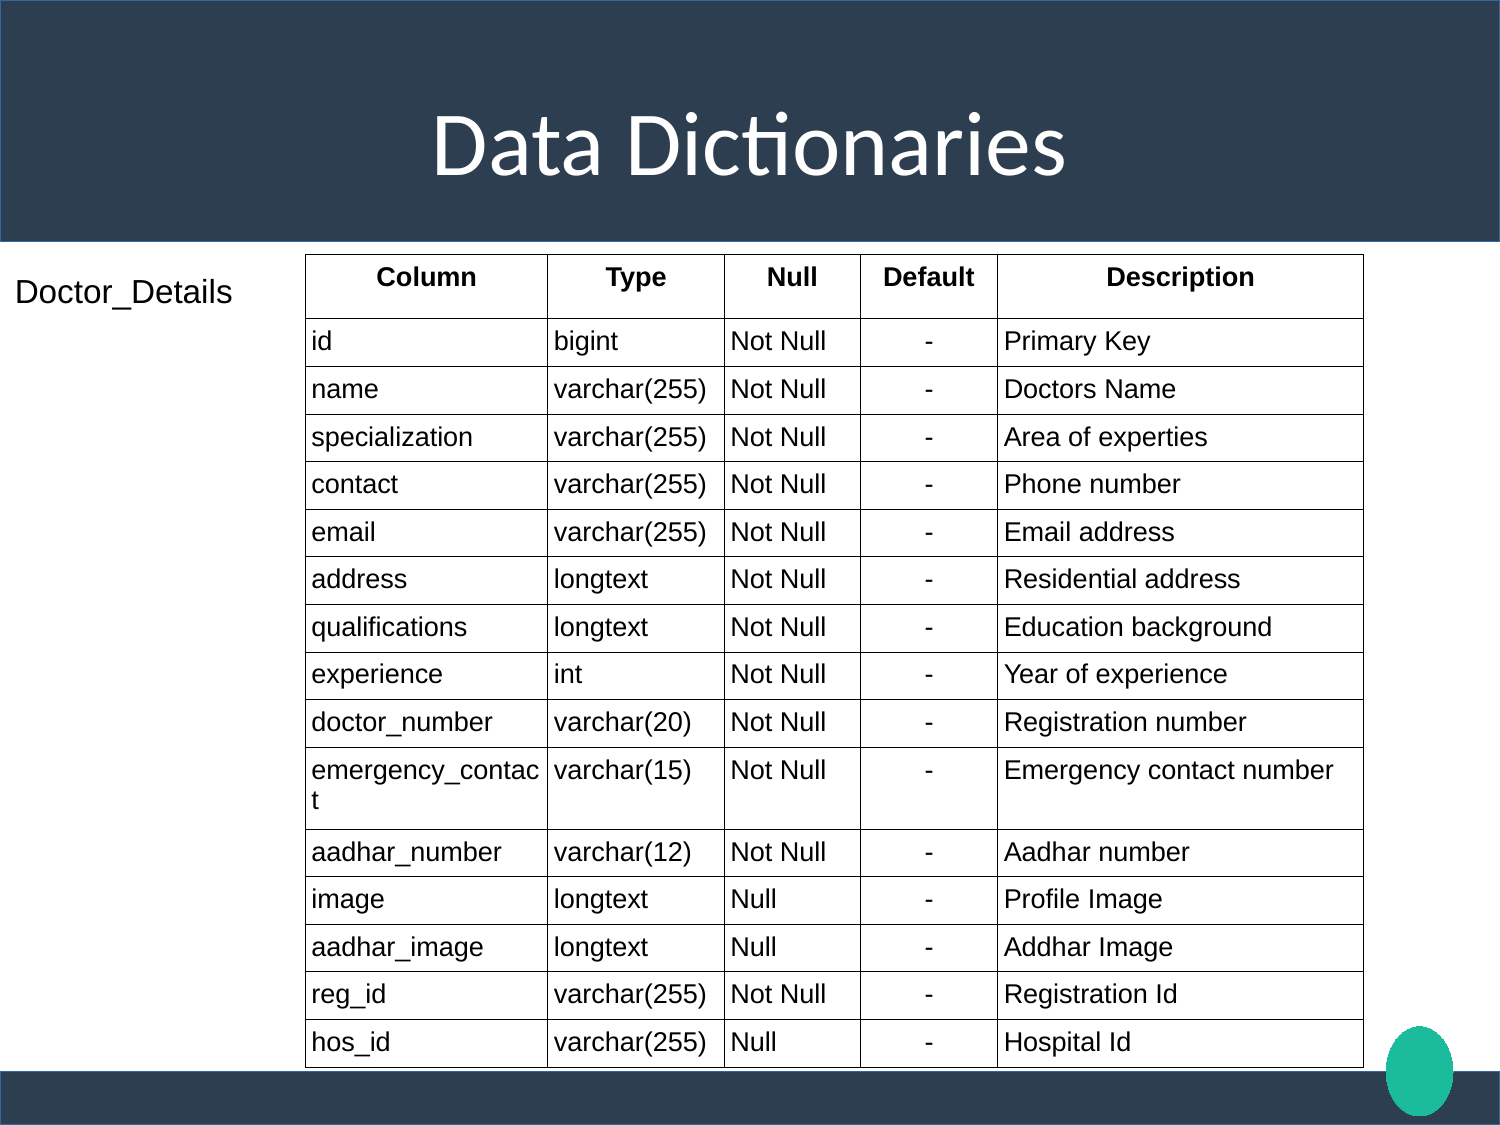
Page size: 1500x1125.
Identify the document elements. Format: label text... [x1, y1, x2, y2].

table_cell - [861, 319, 997, 366]
table_cell Null [725, 877, 860, 924]
table_cell Registration Id [998, 972, 1363, 1019]
table_cell varchar(15) [548, 748, 724, 829]
table_cell varchar(255) [548, 415, 724, 461]
table_cell - [861, 510, 997, 556]
table_cell experience [306, 653, 547, 699]
table_cell - [861, 1020, 997, 1067]
table_cell - [861, 462, 997, 509]
table_cell Not Null [725, 319, 860, 366]
table_header Default [861, 255, 997, 318]
table_cell Not Null [725, 700, 860, 747]
table_cell Primary Key [998, 319, 1363, 366]
table_cell Not Null [725, 557, 860, 604]
table_cell varchar(255) [548, 1020, 724, 1067]
table_cell Not Null [725, 748, 860, 829]
table_cell Email address [998, 510, 1363, 556]
table_cell Emergency contact number [998, 748, 1363, 829]
table_cell longtext [548, 877, 724, 924]
table_cell address [306, 557, 547, 604]
table_header Column [306, 255, 547, 318]
table_cell Hospital Id [998, 1020, 1363, 1067]
table_header Null [725, 255, 860, 318]
table_cell aadhar_image [306, 925, 547, 971]
table_cell - [861, 653, 997, 699]
table_cell varchar(255) [548, 462, 724, 509]
table_cell name [306, 367, 547, 414]
table_cell Not Null [725, 653, 860, 699]
table_cell Not Null [725, 462, 860, 509]
table_cell varchar(12) [548, 830, 724, 876]
table_cell reg_id [306, 972, 547, 1019]
table_cell longtext [548, 605, 724, 652]
table_cell - [861, 830, 997, 876]
table_cell varchar(255) [548, 367, 724, 414]
table_cell - [861, 748, 997, 829]
title Data Dictionaries [75, 45, 1425, 233]
table_cell Not Null [725, 415, 860, 461]
table_cell image [306, 877, 547, 924]
table_header Description [998, 255, 1363, 318]
table_cell Not Null [725, 830, 860, 876]
table_cell Residential address [998, 557, 1363, 604]
table_cell - [861, 925, 997, 971]
table_cell Not Null [725, 367, 860, 414]
table_cell Education background [998, 605, 1363, 652]
table_cell Area of experties [998, 415, 1363, 461]
table_cell Null [725, 1020, 860, 1067]
table_cell emergency_contact [306, 748, 547, 829]
table_cell int [548, 653, 724, 699]
table_cell Addhar Image [998, 925, 1363, 971]
table_cell varchar(255) [548, 972, 724, 1019]
table_cell Registration number [998, 700, 1363, 747]
table_cell contact [306, 462, 547, 509]
text_box Doctor_Details [0, 262, 263, 338]
table_cell id [306, 319, 547, 366]
table_cell Not Null [725, 605, 860, 652]
table_header Type [548, 255, 724, 318]
table_cell bigint [548, 319, 724, 366]
table_cell specialization [306, 415, 547, 461]
table_cell - [861, 557, 997, 604]
table_cell longtext [548, 557, 724, 604]
table_cell Profile Image [998, 877, 1363, 924]
table_cell Aadhar number [998, 830, 1363, 876]
table_cell - [861, 415, 997, 461]
table_cell Not Null [725, 972, 860, 1019]
table_cell Null [725, 925, 860, 971]
table_cell - [861, 700, 997, 747]
table_cell Phone number [998, 462, 1363, 509]
table_cell varchar(20) [548, 700, 724, 747]
table_cell qualifications [306, 605, 547, 652]
table_cell hos_id [306, 1020, 547, 1067]
table_cell varchar(255) [548, 510, 724, 556]
table_cell Year of experience [998, 653, 1363, 699]
table_cell Not Null [725, 510, 860, 556]
table_cell Doctors Name [998, 367, 1363, 414]
table_cell email [306, 510, 547, 556]
table_cell - [861, 972, 997, 1019]
table_cell aadhar_number [306, 830, 547, 876]
table_cell - [861, 877, 997, 924]
table_cell longtext [548, 925, 724, 971]
table_cell doctor_number [306, 700, 547, 747]
table_cell - [861, 367, 997, 414]
table_cell - [861, 605, 997, 652]
